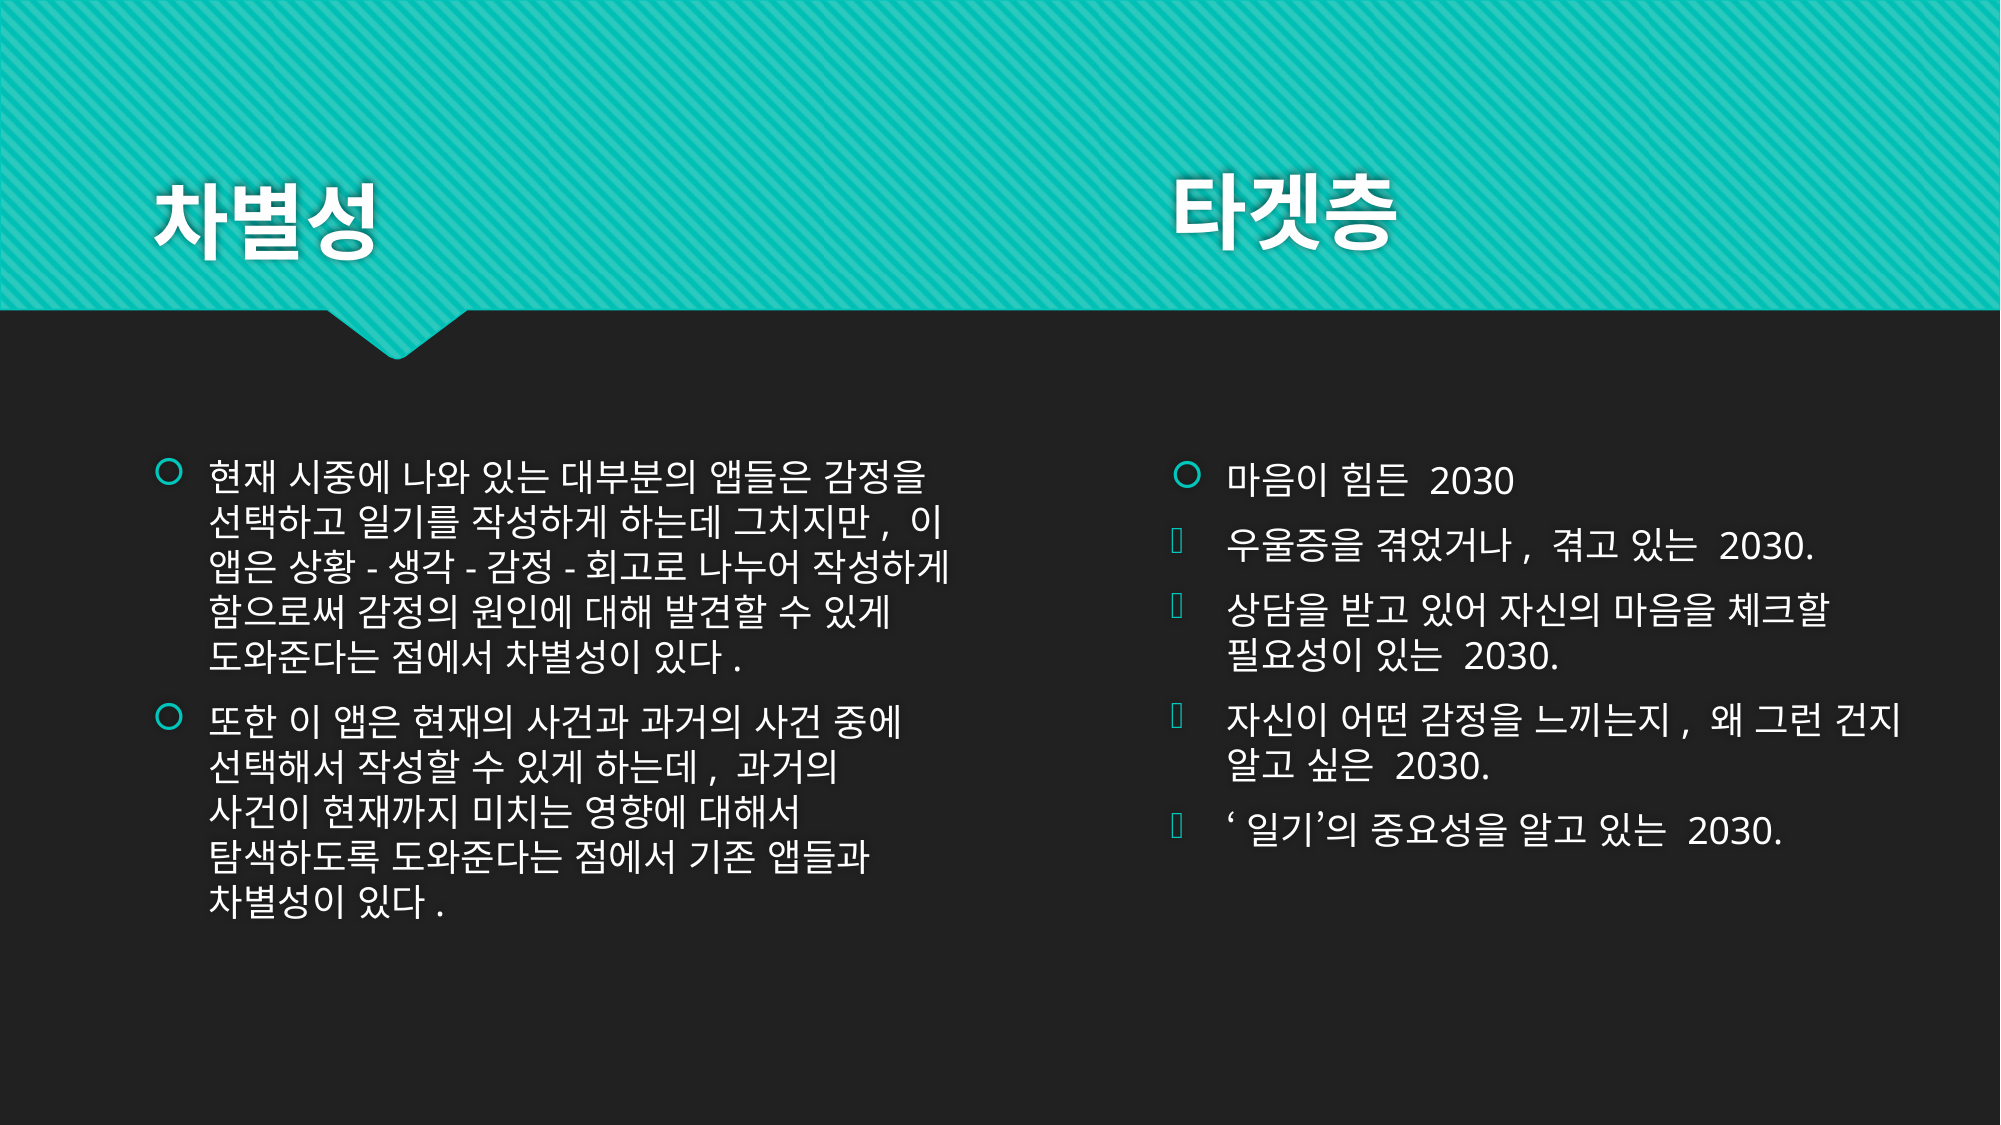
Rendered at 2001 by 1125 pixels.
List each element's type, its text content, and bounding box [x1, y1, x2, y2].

text_box [1144, 296, 1150, 1011]
title 차별성 [137, 59, 919, 278]
list 현재 시중에 나와 있는 대부분의 앱들은 감정을 선택하고 일기를 작성하게 하는데 그치지만, 이 앱은 상황-생각-감정-회고로 나누어 작성하게 함으로써 감정의 원인에 대해 발견할 수 있게 도와준다는 점에서 차별성이 있다. 또한 이 앱은 현재의 사건과 과거의 사건 중에 선택해서 작성할 수 있게 하는데, 과거의 사건이 현재까지 미치는 영향에 대해서 탐색하도록 도와준다는 점에서 기존 앱들과 차별성이 있다. [137, 299, 968, 1014]
text_box 마음이 힘든 2030 우울증을 겪었거나, 겪고 있는 2030. 상담을 받고 있어 자신의 마음을 체크할 필요성이 있는 2030. 자신이 어떤 감정을 느끼는지, 왜 그런 건지 알고 싶은 2030. ‘일기’의 중요성을 알고 있는 2030. [1155, 297, 1986, 1012]
text_box 타겟층 [1155, 50, 1937, 268]
